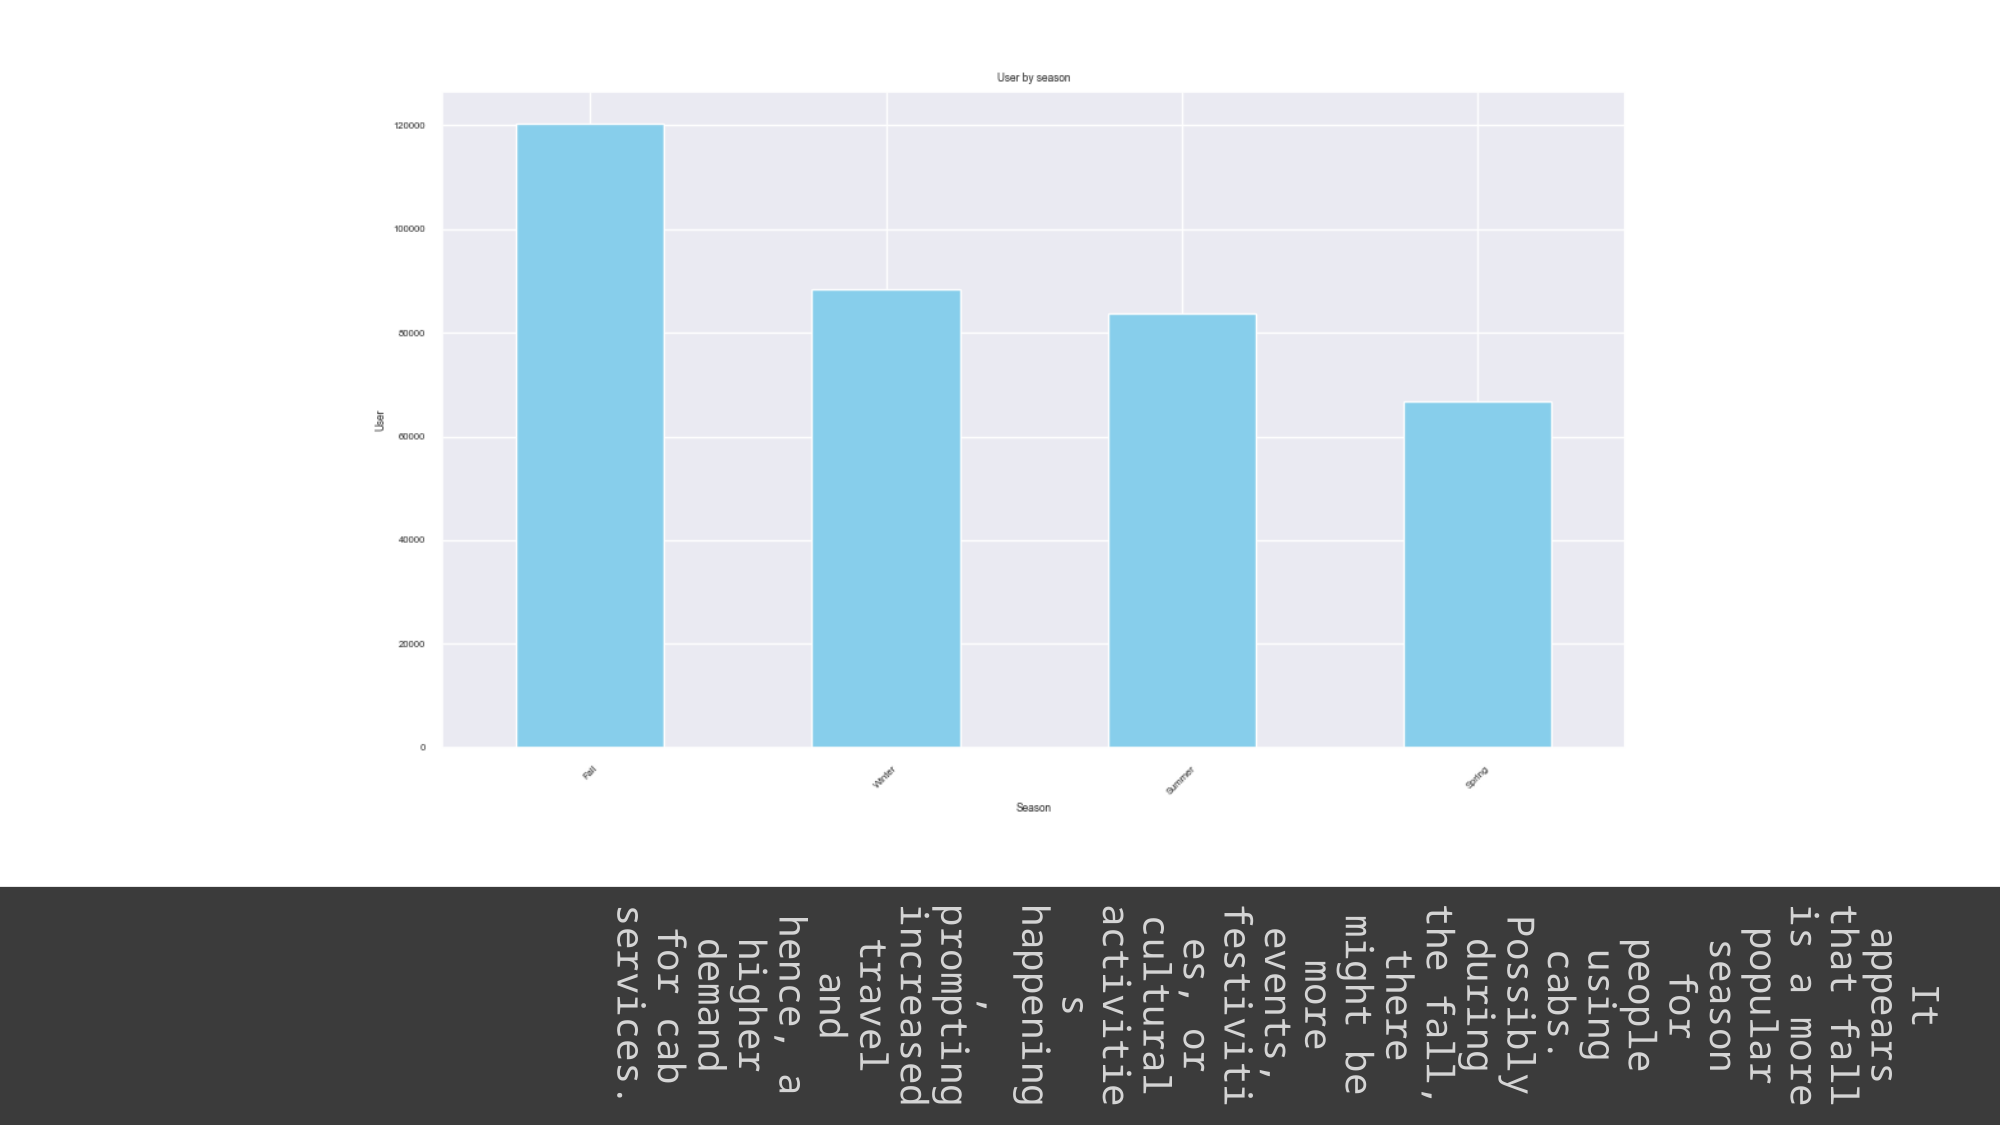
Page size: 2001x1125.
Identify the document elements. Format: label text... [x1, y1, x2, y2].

title It appears that fall is a more popular season for people using cabs. Possibly during the fall, there might be more events, festivities, or cultural activities happening, prompting increased travel and hence, a higher demand for cab services. [0, 886, 940, 1125]
picture [362, 60, 1638, 827]
subtitle [940, 0, 2000, 1125]
